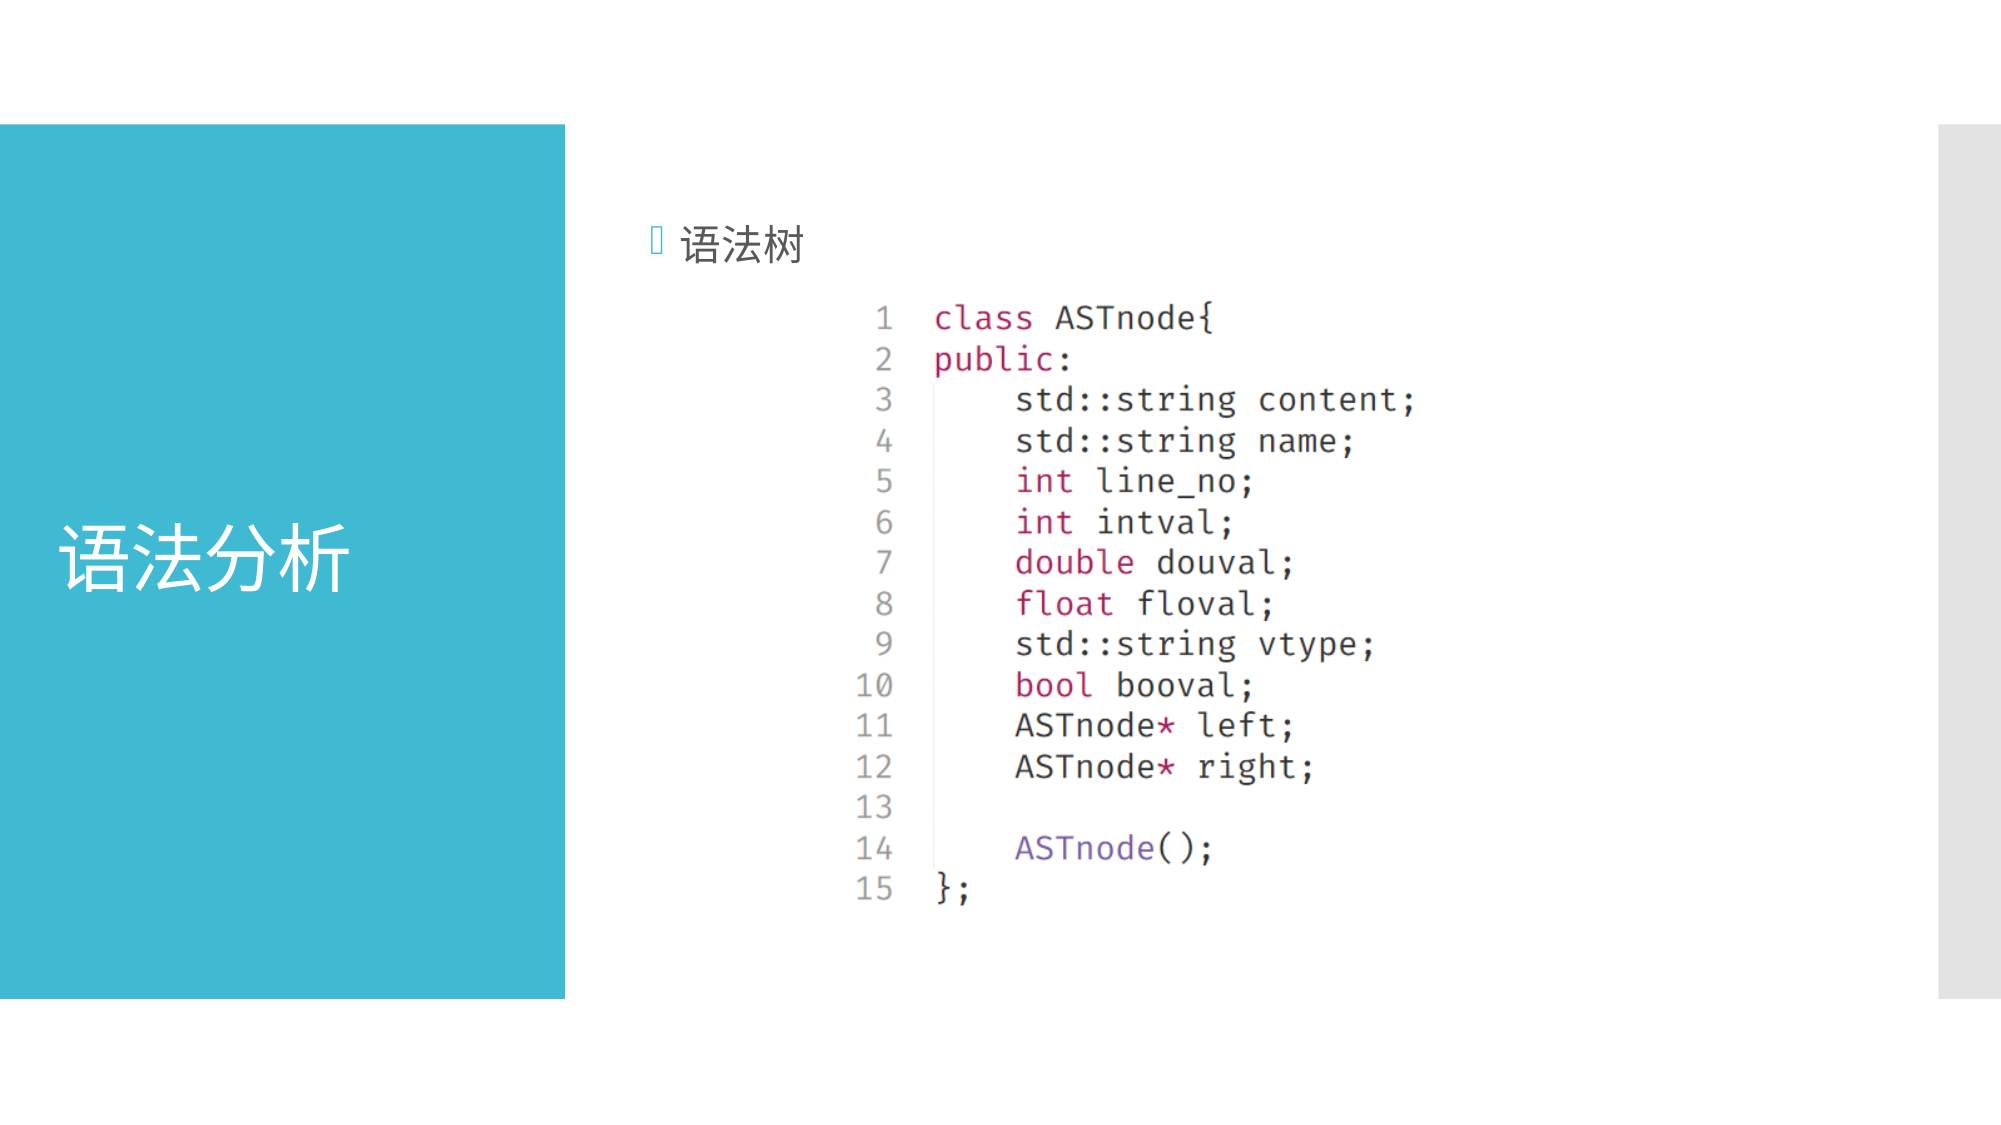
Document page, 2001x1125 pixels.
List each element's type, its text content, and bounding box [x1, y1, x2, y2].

picture [848, 299, 1444, 912]
title 语法分析 [41, 184, 525, 940]
list 语法树 [634, 141, 1835, 982]
